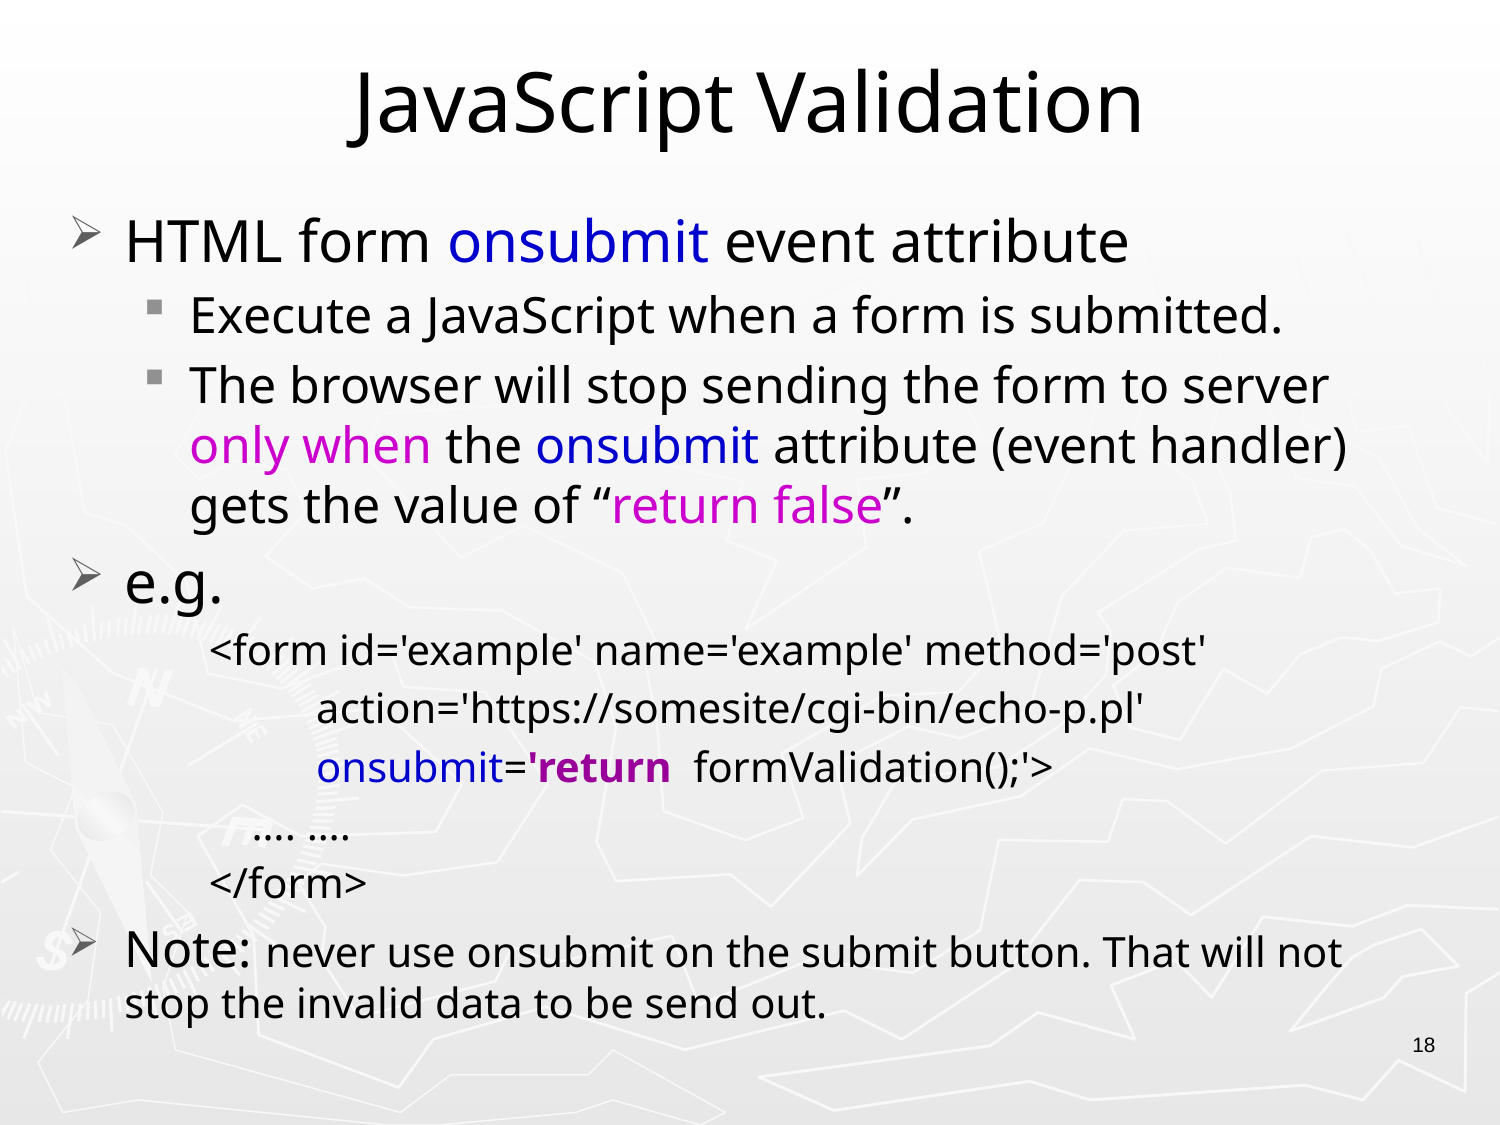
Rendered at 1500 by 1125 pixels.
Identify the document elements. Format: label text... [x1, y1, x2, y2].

slide_number 18 [1074, 1024, 1451, 1103]
title JavaScript Validation [49, 37, 1451, 161]
list HTML form onsubmit event attribute Execute a JavaScript when a form is submitted. The browser will stop sending the form to server only when the onsubmit attribute (event handler) gets the value of “return false”. e.g. <form id='example' name='example' method='post' action='https://somesite/cgi-bin/echo-p.pl' onsubmit='return formValidation();'> …. …. </form> Note: never use onsubmit on the submit button. That will not stop the invalid data to be send out. [53, 196, 1455, 1001]
